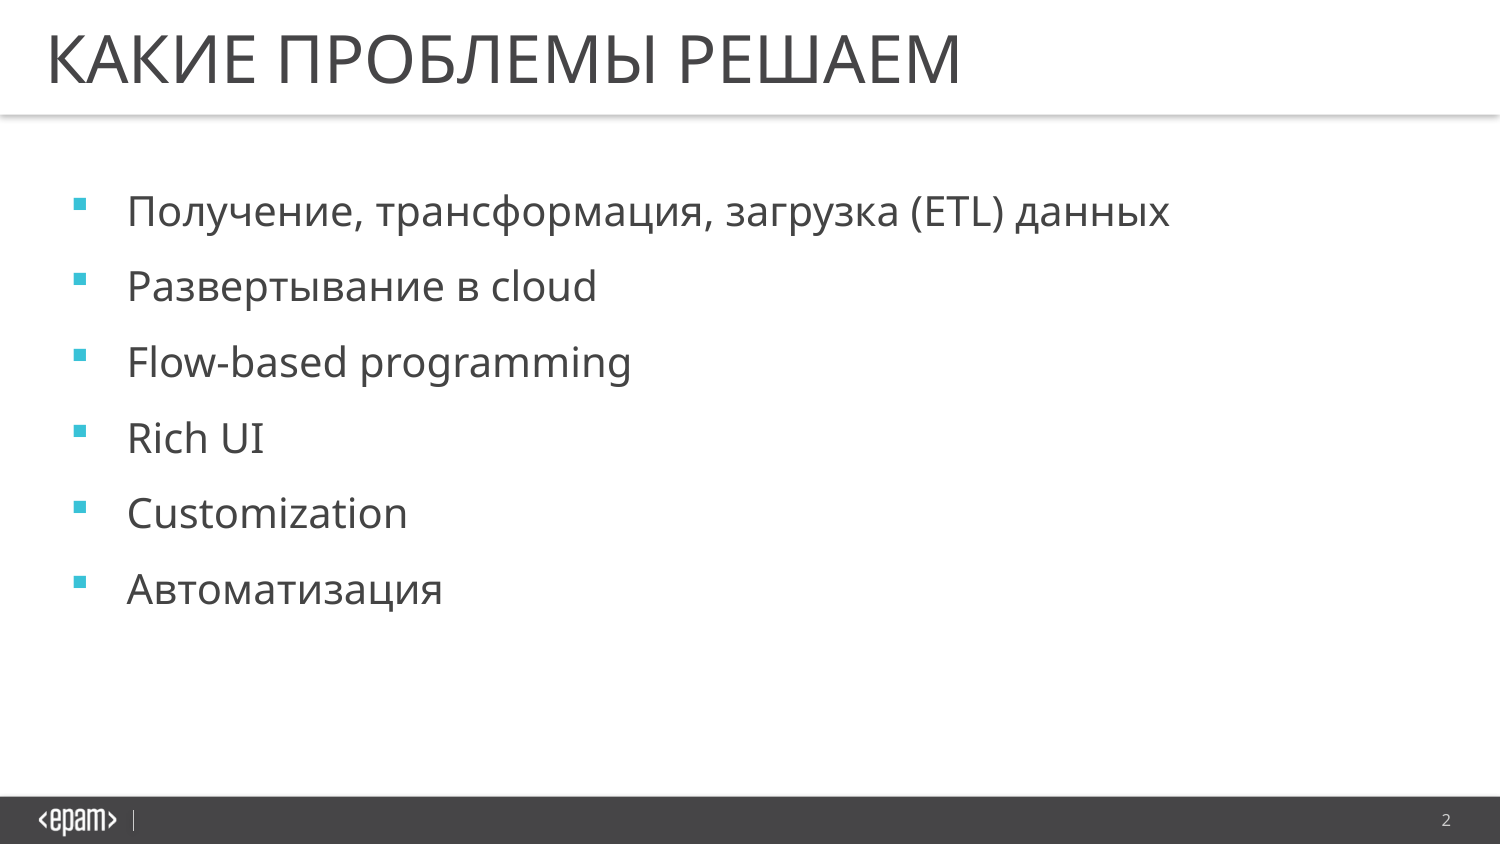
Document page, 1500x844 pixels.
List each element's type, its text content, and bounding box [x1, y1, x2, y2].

list КАКИЕ ПРОБЛЕМЫ РЕШАЕМ [0, 0, 1500, 115]
list Получение, трансформация, загрузка (ETL) данных Развертывание в cloud Flow-based programming Rich UI Customization Автоматизация [59, 168, 1426, 735]
picture [38, 808, 117, 837]
